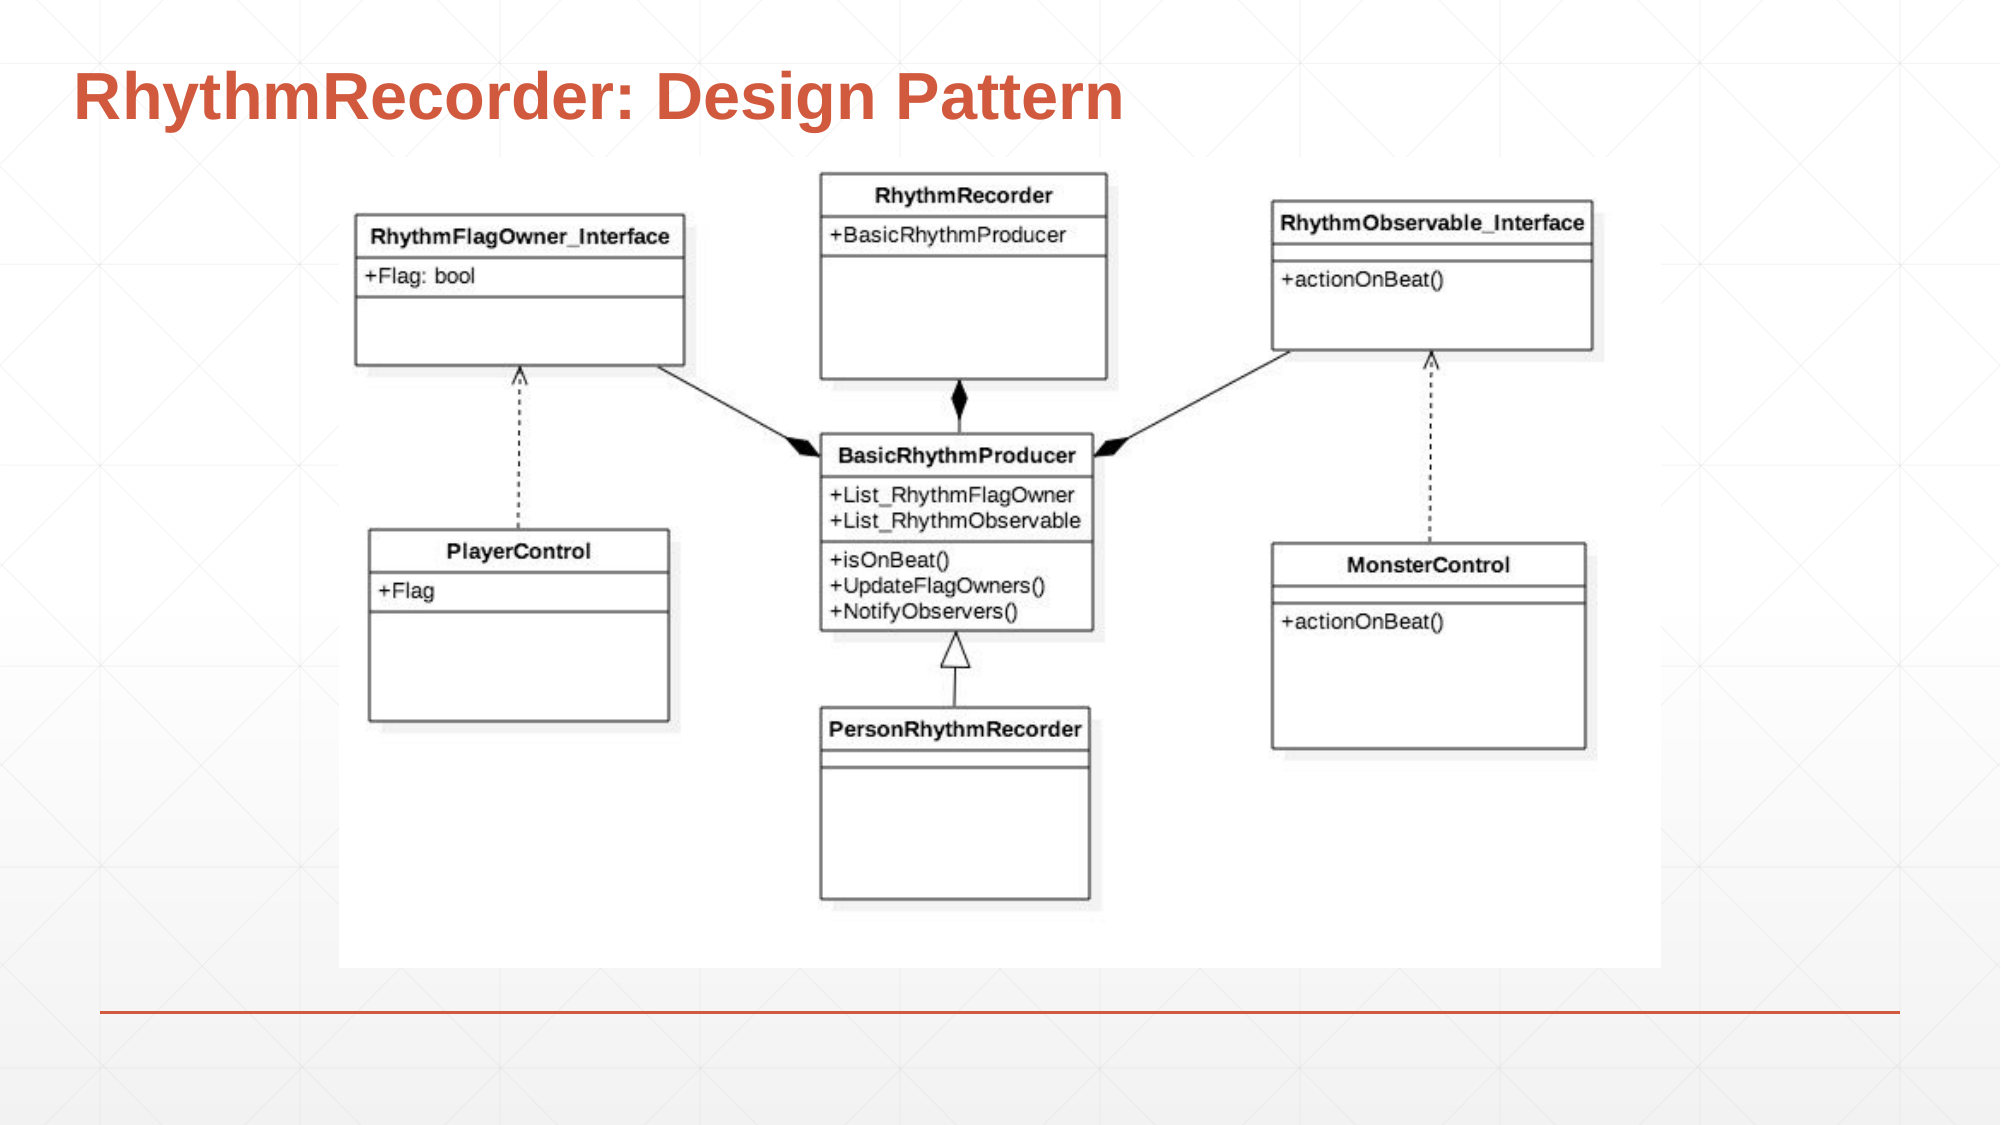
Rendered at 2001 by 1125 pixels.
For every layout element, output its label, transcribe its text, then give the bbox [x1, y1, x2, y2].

picture [339, 157, 1661, 968]
title RhythmRecorder: Design Pattern [58, 0, 1634, 142]
